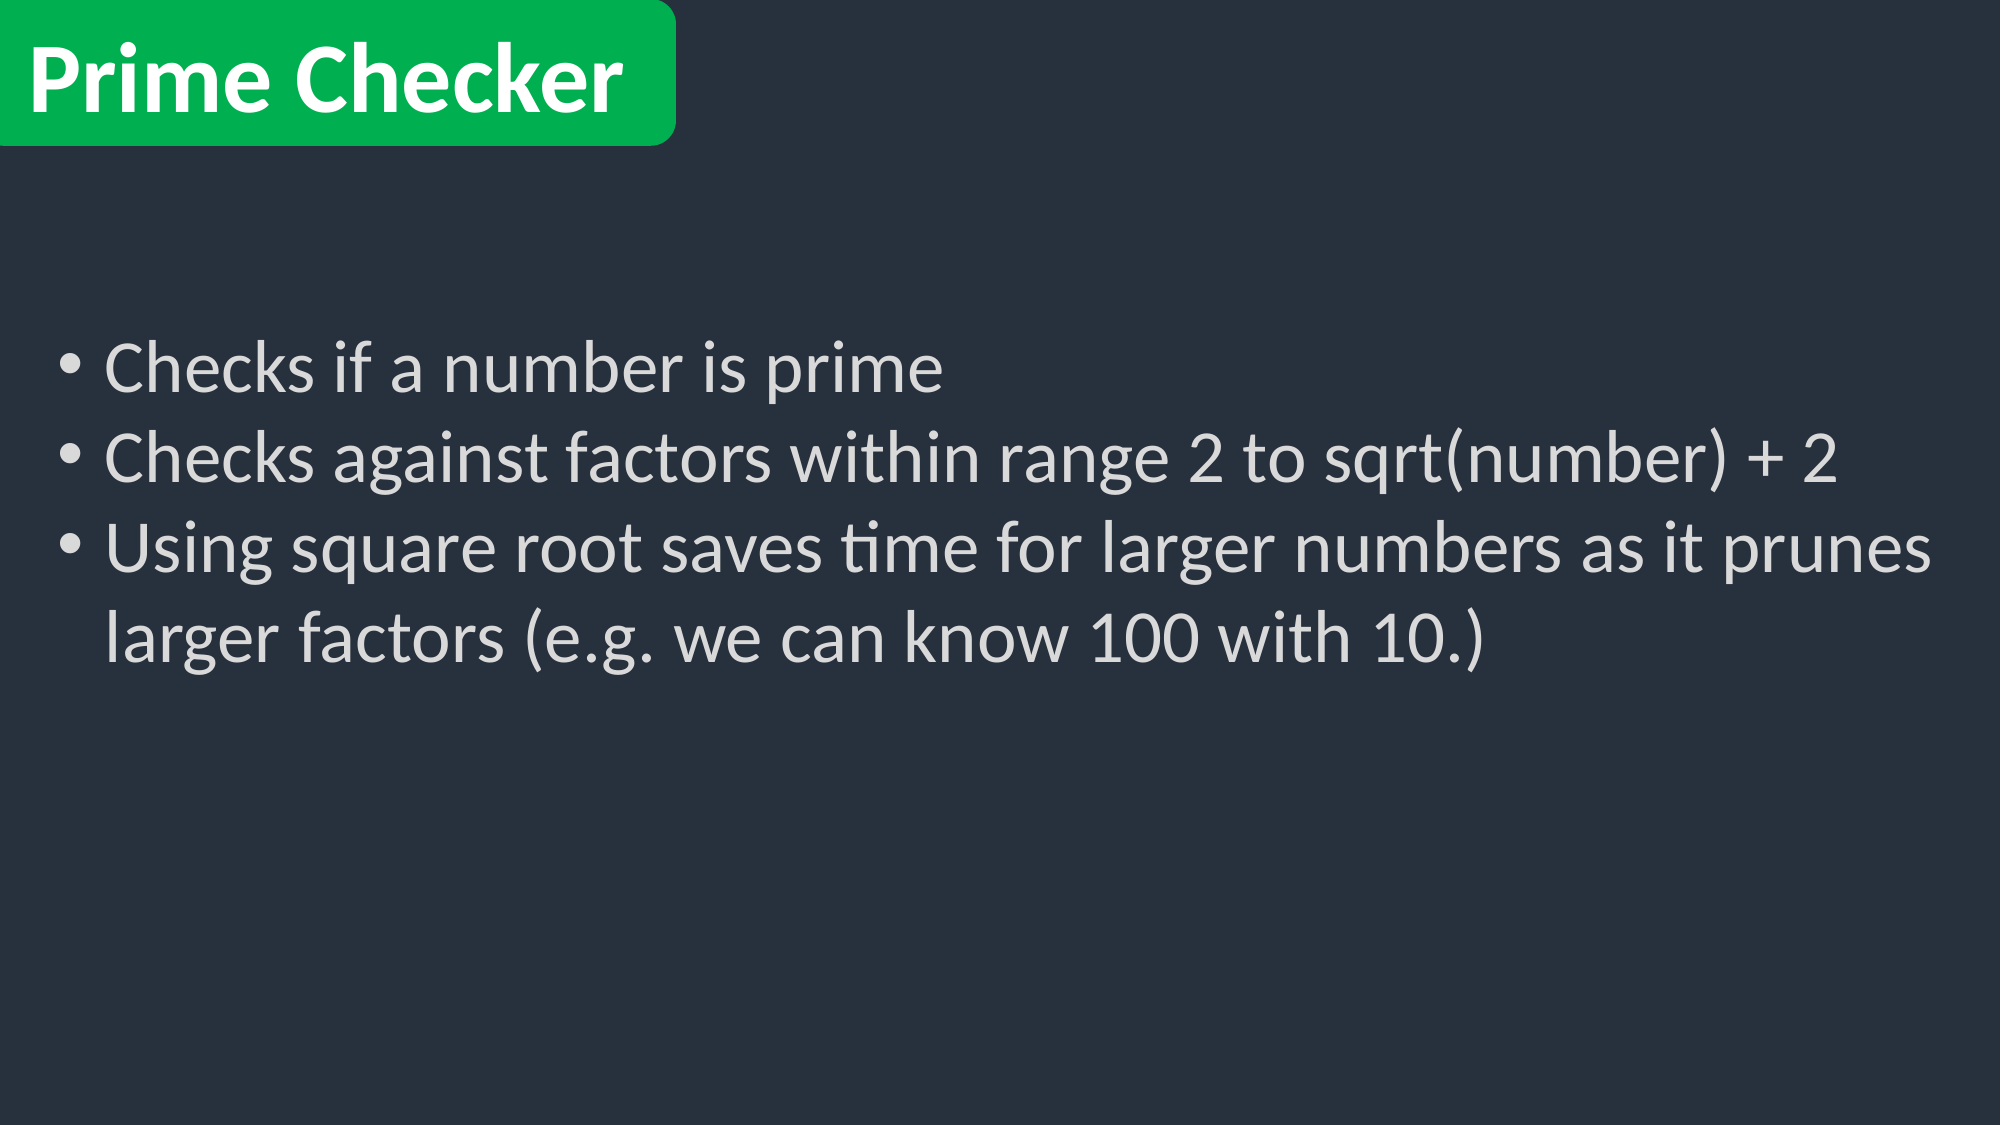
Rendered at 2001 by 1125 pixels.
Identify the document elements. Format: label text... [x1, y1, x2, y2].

text_box Prime Checker [0, 0, 676, 146]
text_box Checks if a number is prime Checks against factors within range 2 to sqrt(number) + 2 Using square root saves time for larger numbers as it prunes larger factors (e.g. we can know 100 with 10.) [43, 309, 1957, 685]
